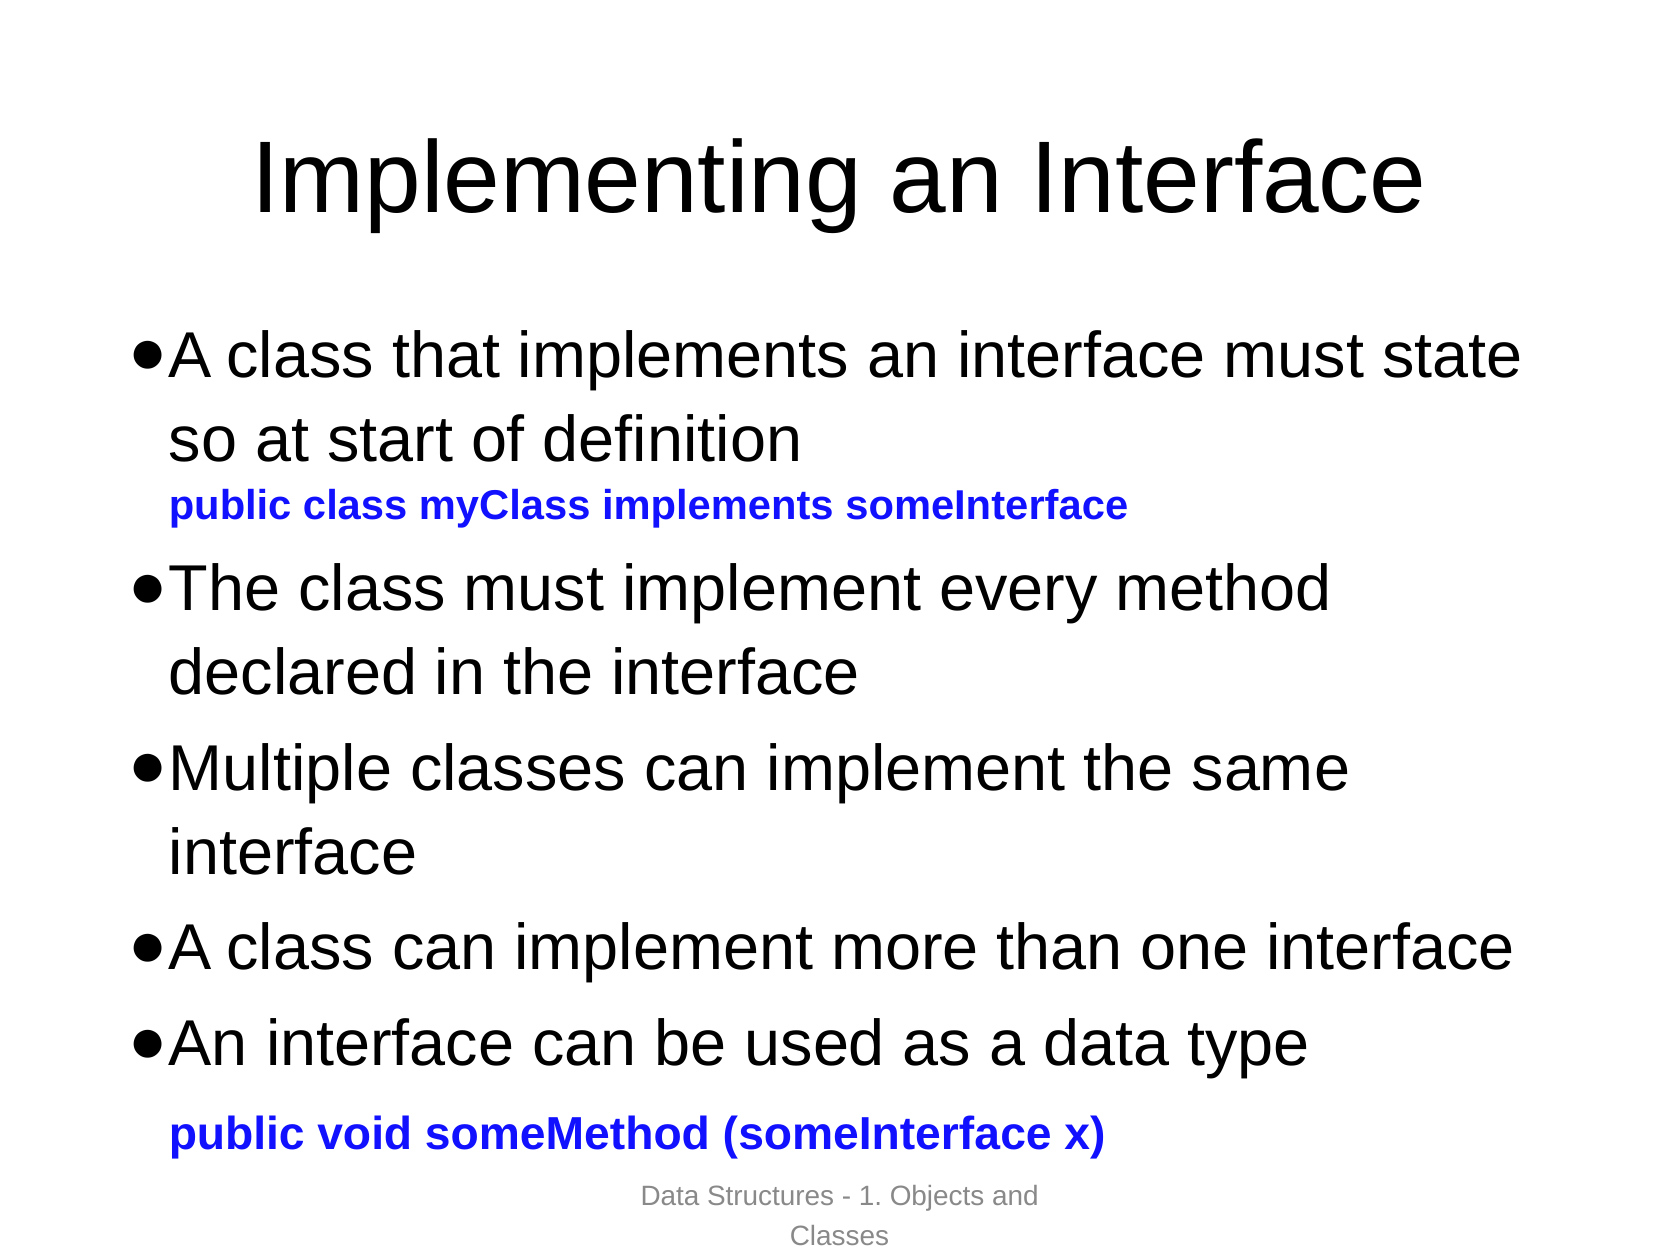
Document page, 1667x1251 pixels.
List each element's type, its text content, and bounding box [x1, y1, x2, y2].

title Implementing an Interface [100, 58, 1579, 263]
text_box A class that implements an interface must state so at start of definition public class myClass implements someInterface The class must implement every method declared in the interface Multiple classes can implement the same interface A class can implement more than one interface An interface can be used as a data type public void someMethod (someInterface x) [100, 300, 1579, 1121]
text_box Data Structures - 1. Objects and Classes [586, 1166, 1093, 1250]
